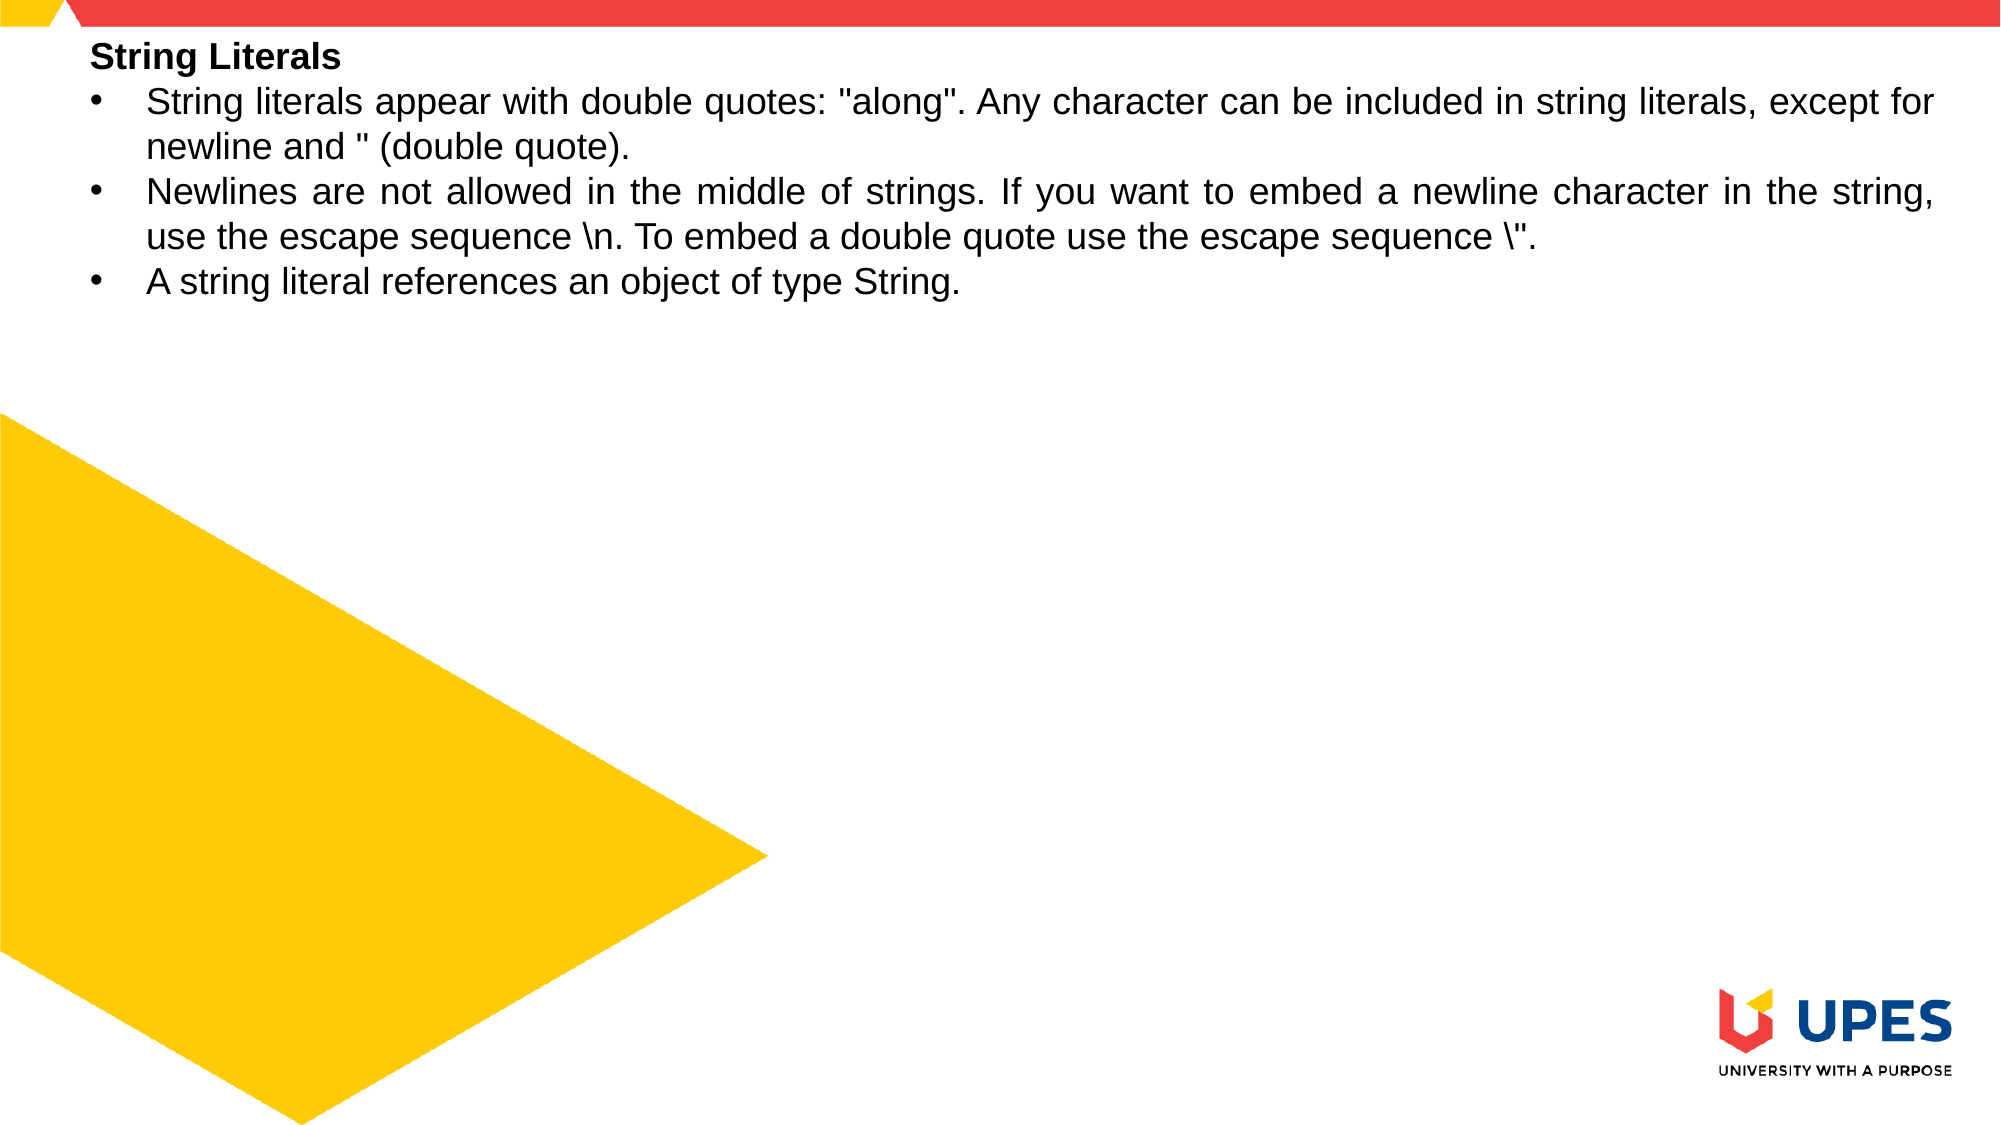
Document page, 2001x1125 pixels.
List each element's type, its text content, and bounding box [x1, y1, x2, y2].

picture [0, 0, 2001, 1125]
text_box String Literals String literals appear with double quotes: "along". Any character can be included in string literals, except for newline and " (double quote). Newlines are not allowed in the middle of strings. If you want to embed a newline character in the string, use the escape sequence \n. To embed a double quote use the escape sequence \". A string literal references an object of type String. [74, 24, 1950, 310]
